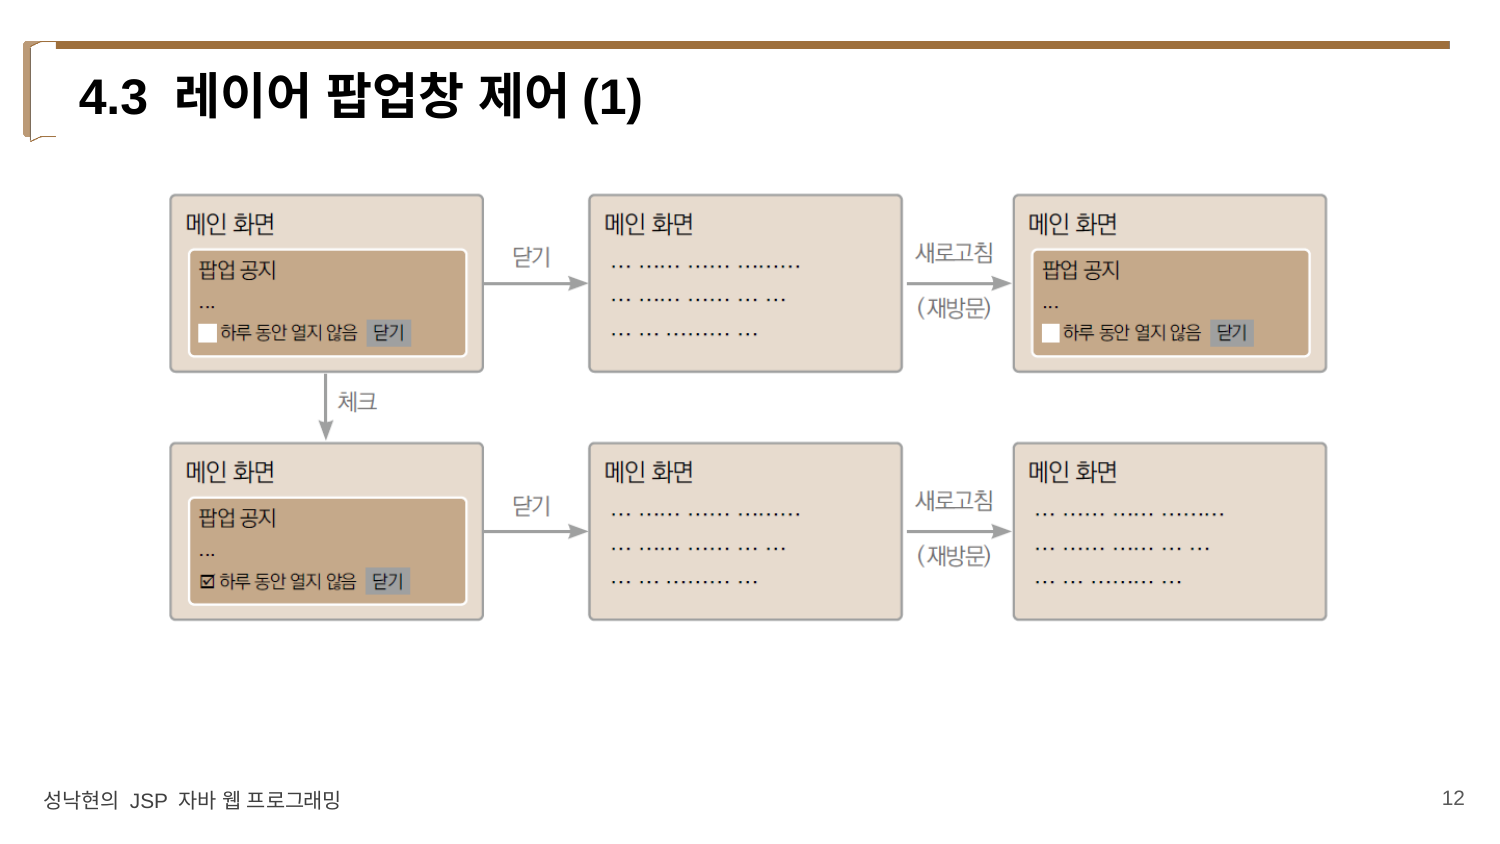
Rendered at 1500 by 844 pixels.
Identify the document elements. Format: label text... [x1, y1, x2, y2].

picture [8, 24, 1462, 155]
slide_number 12 [1389, 764, 1480, 830]
picture [163, 178, 1337, 630]
